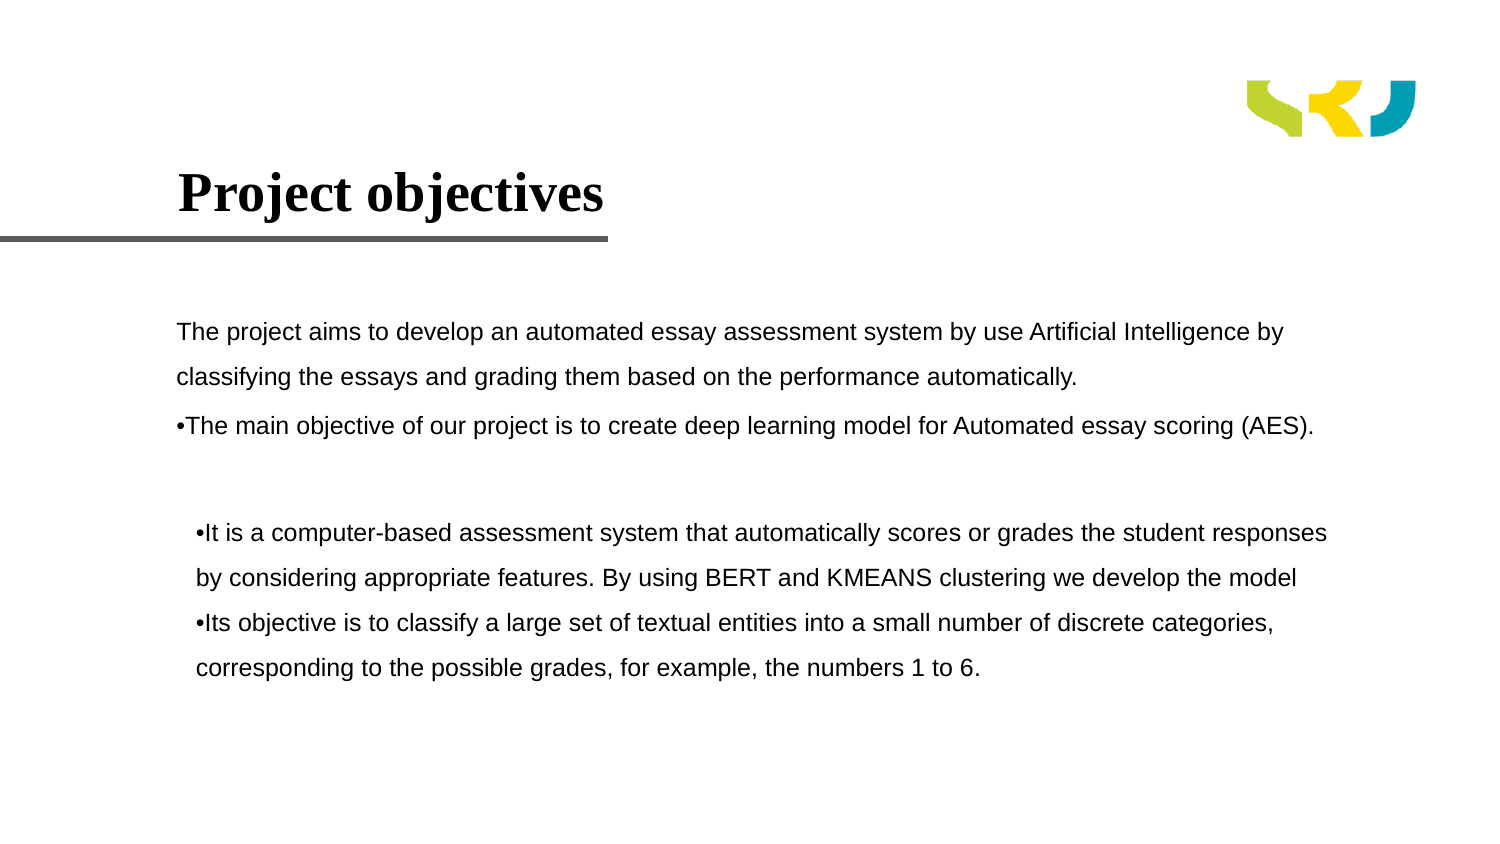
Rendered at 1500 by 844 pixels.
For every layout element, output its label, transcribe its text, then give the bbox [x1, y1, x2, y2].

text_box Project objectives [149, 140, 656, 238]
picture [1243, 65, 1437, 153]
text_box The project aims to develop an automated essay assessment system by use Artificial Intelligence by classifying the essays and grading them based on the performance automatically. •The main objective of our project is to create deep learning model for Automated essay scoring (AES). [161, 285, 1351, 500]
text_box •It is a computer-based assessment system that automatically scores or grades the student responses by considering appropriate features. By using BERT and KMEANS clustering we develop the model •Its objective is to classify a large set of textual entities into a small number of discrete categories, corresponding to the possible grades, for example, the numbers 1 to 6. [180, 487, 1371, 697]
